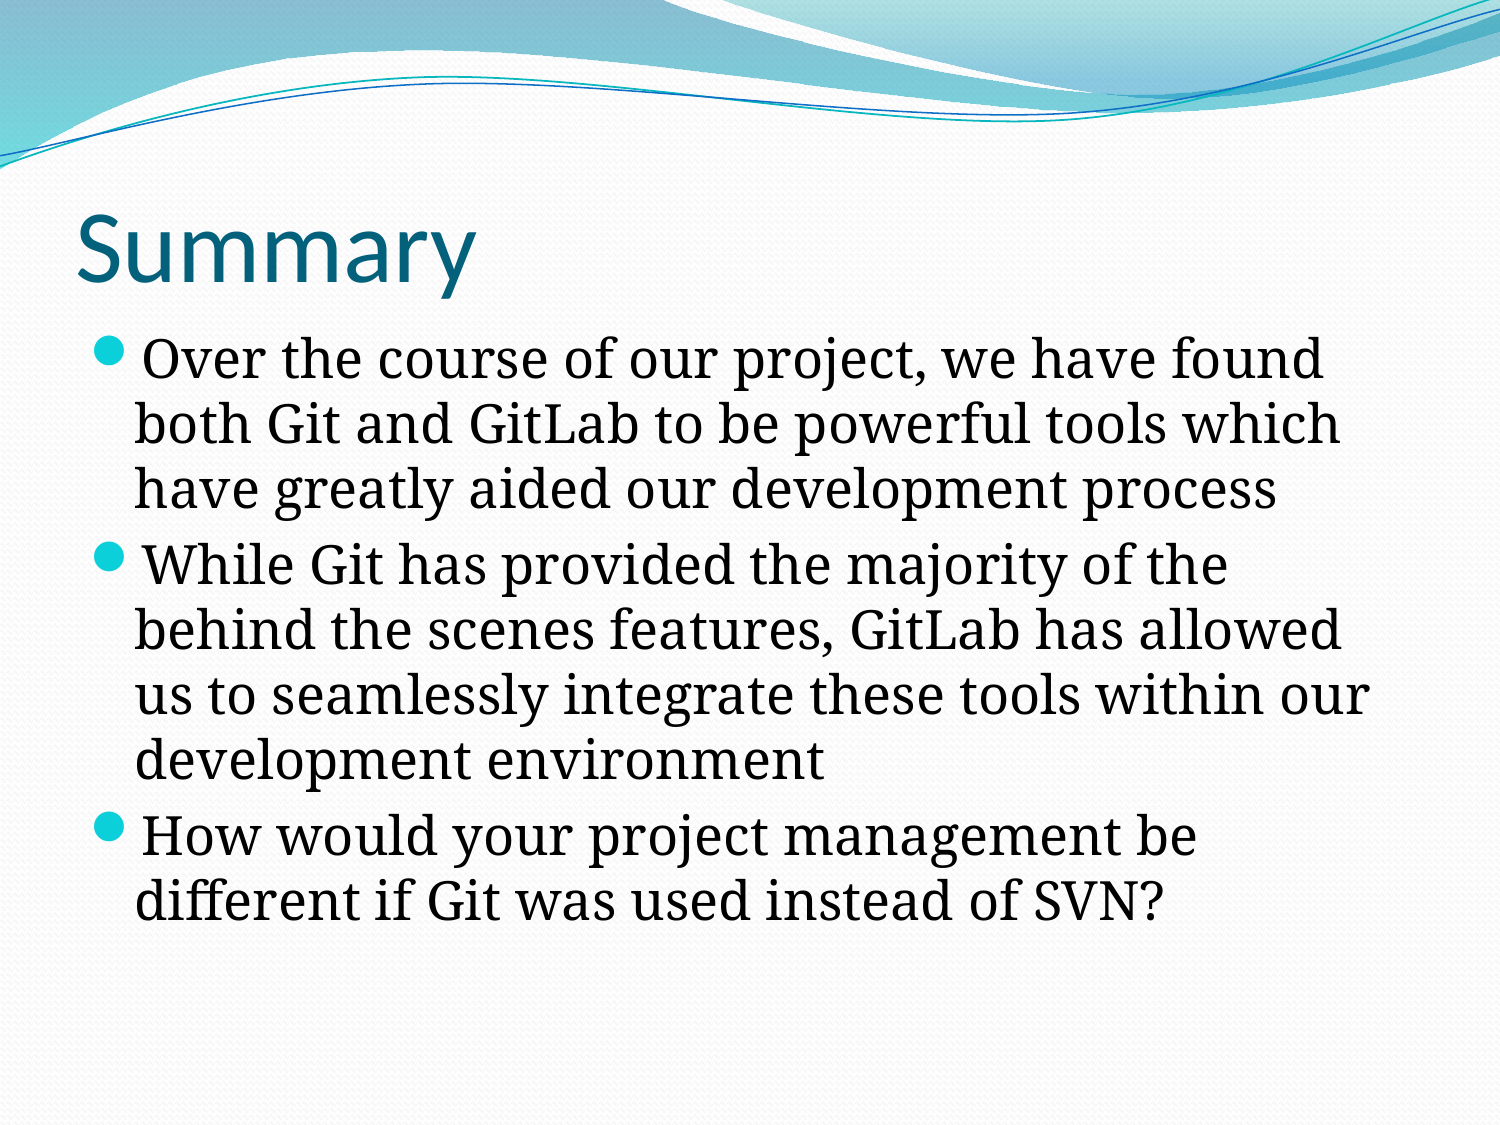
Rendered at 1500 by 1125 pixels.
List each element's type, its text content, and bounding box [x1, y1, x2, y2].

list Over the course of our project, we have found both Git and GitLab to be powerful tools which have greatly aided our development process While Git has provided the majority of the behind the scenes features, GitLab has allowed us to seamlessly integrate these tools within our development environment How would your project management be different if Git was used instead of SVN? [75, 317, 1425, 1038]
title Summary [75, 115, 1425, 303]
